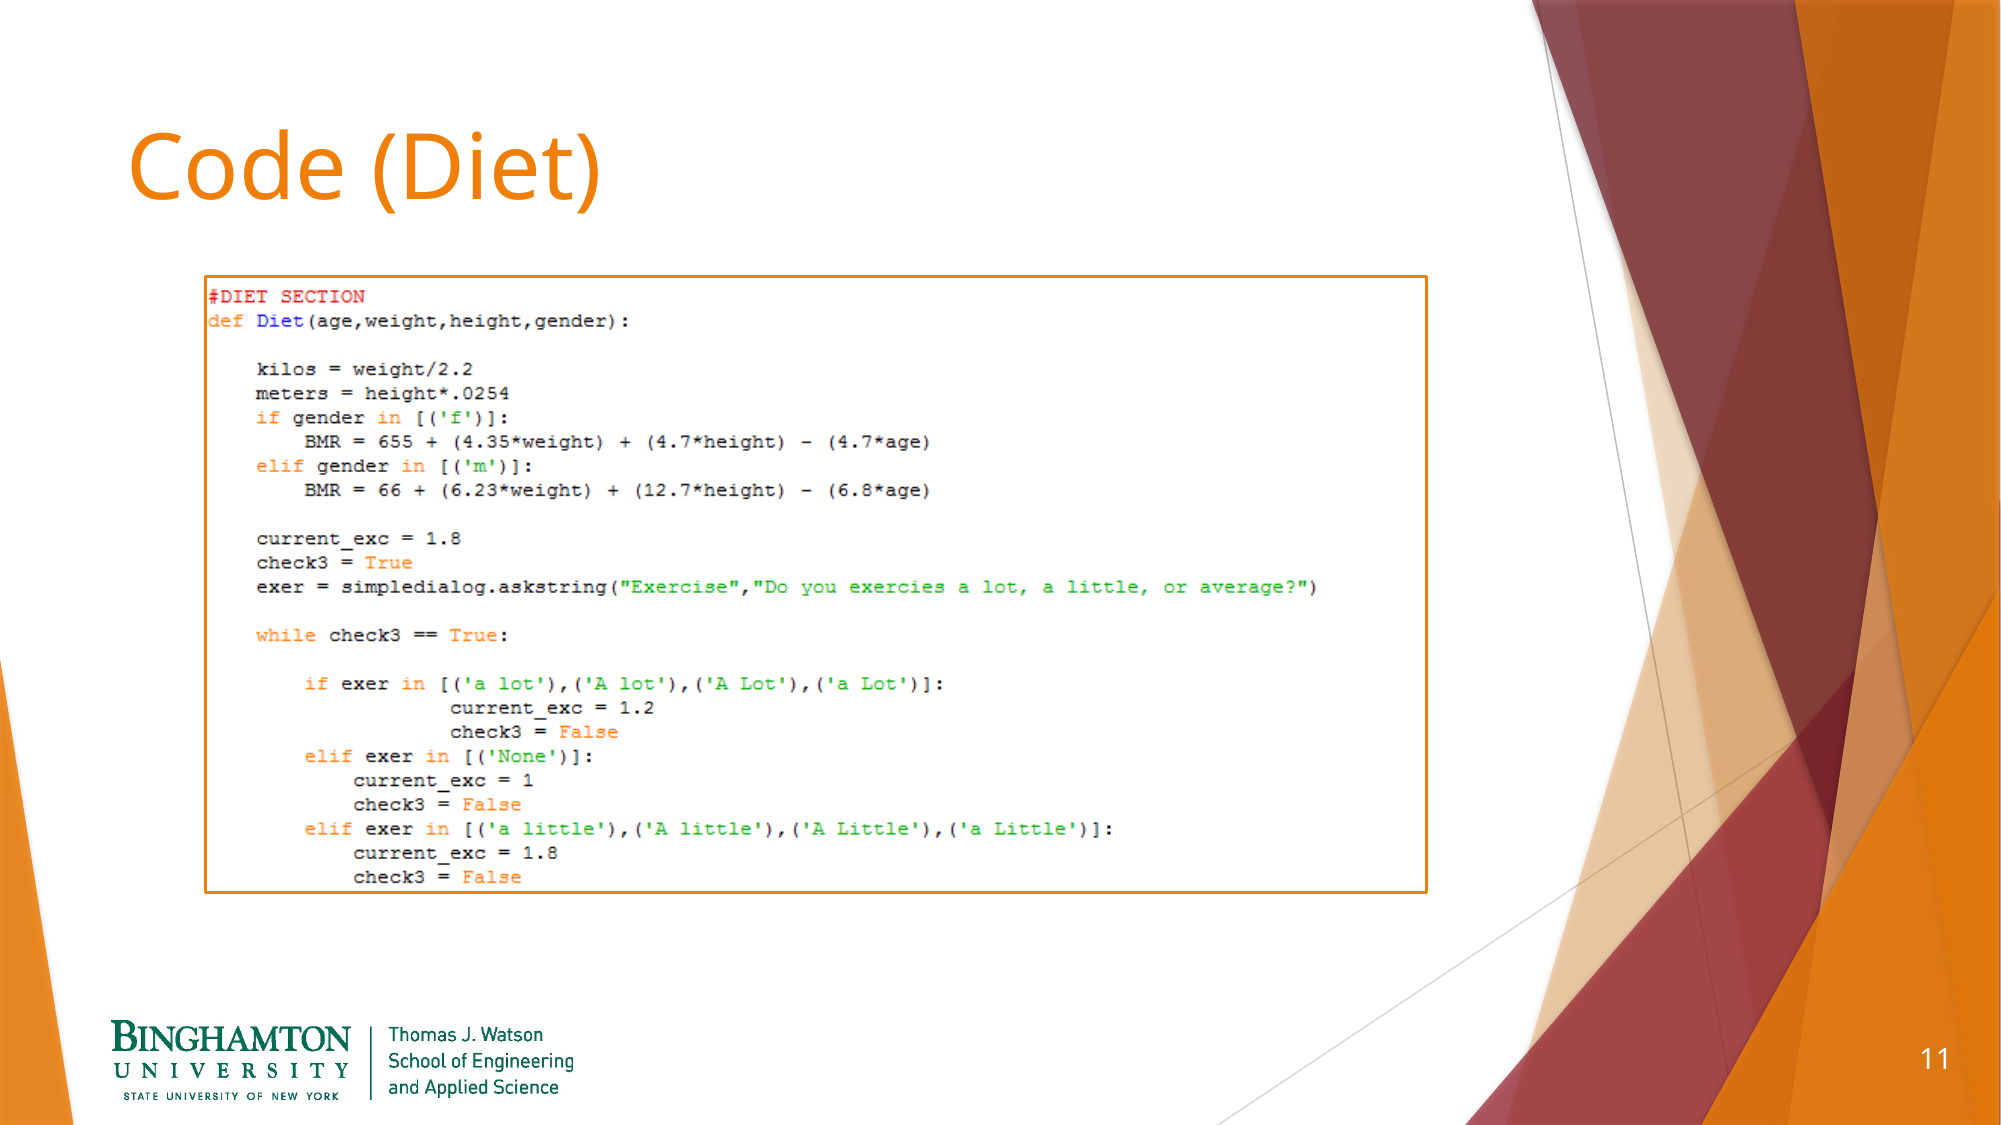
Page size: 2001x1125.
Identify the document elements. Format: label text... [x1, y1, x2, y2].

title Code (Diet) [111, 99, 1522, 317]
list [206, 277, 1426, 892]
picture [111, 1020, 573, 1100]
slide_number 11 [1855, 1030, 1968, 1091]
